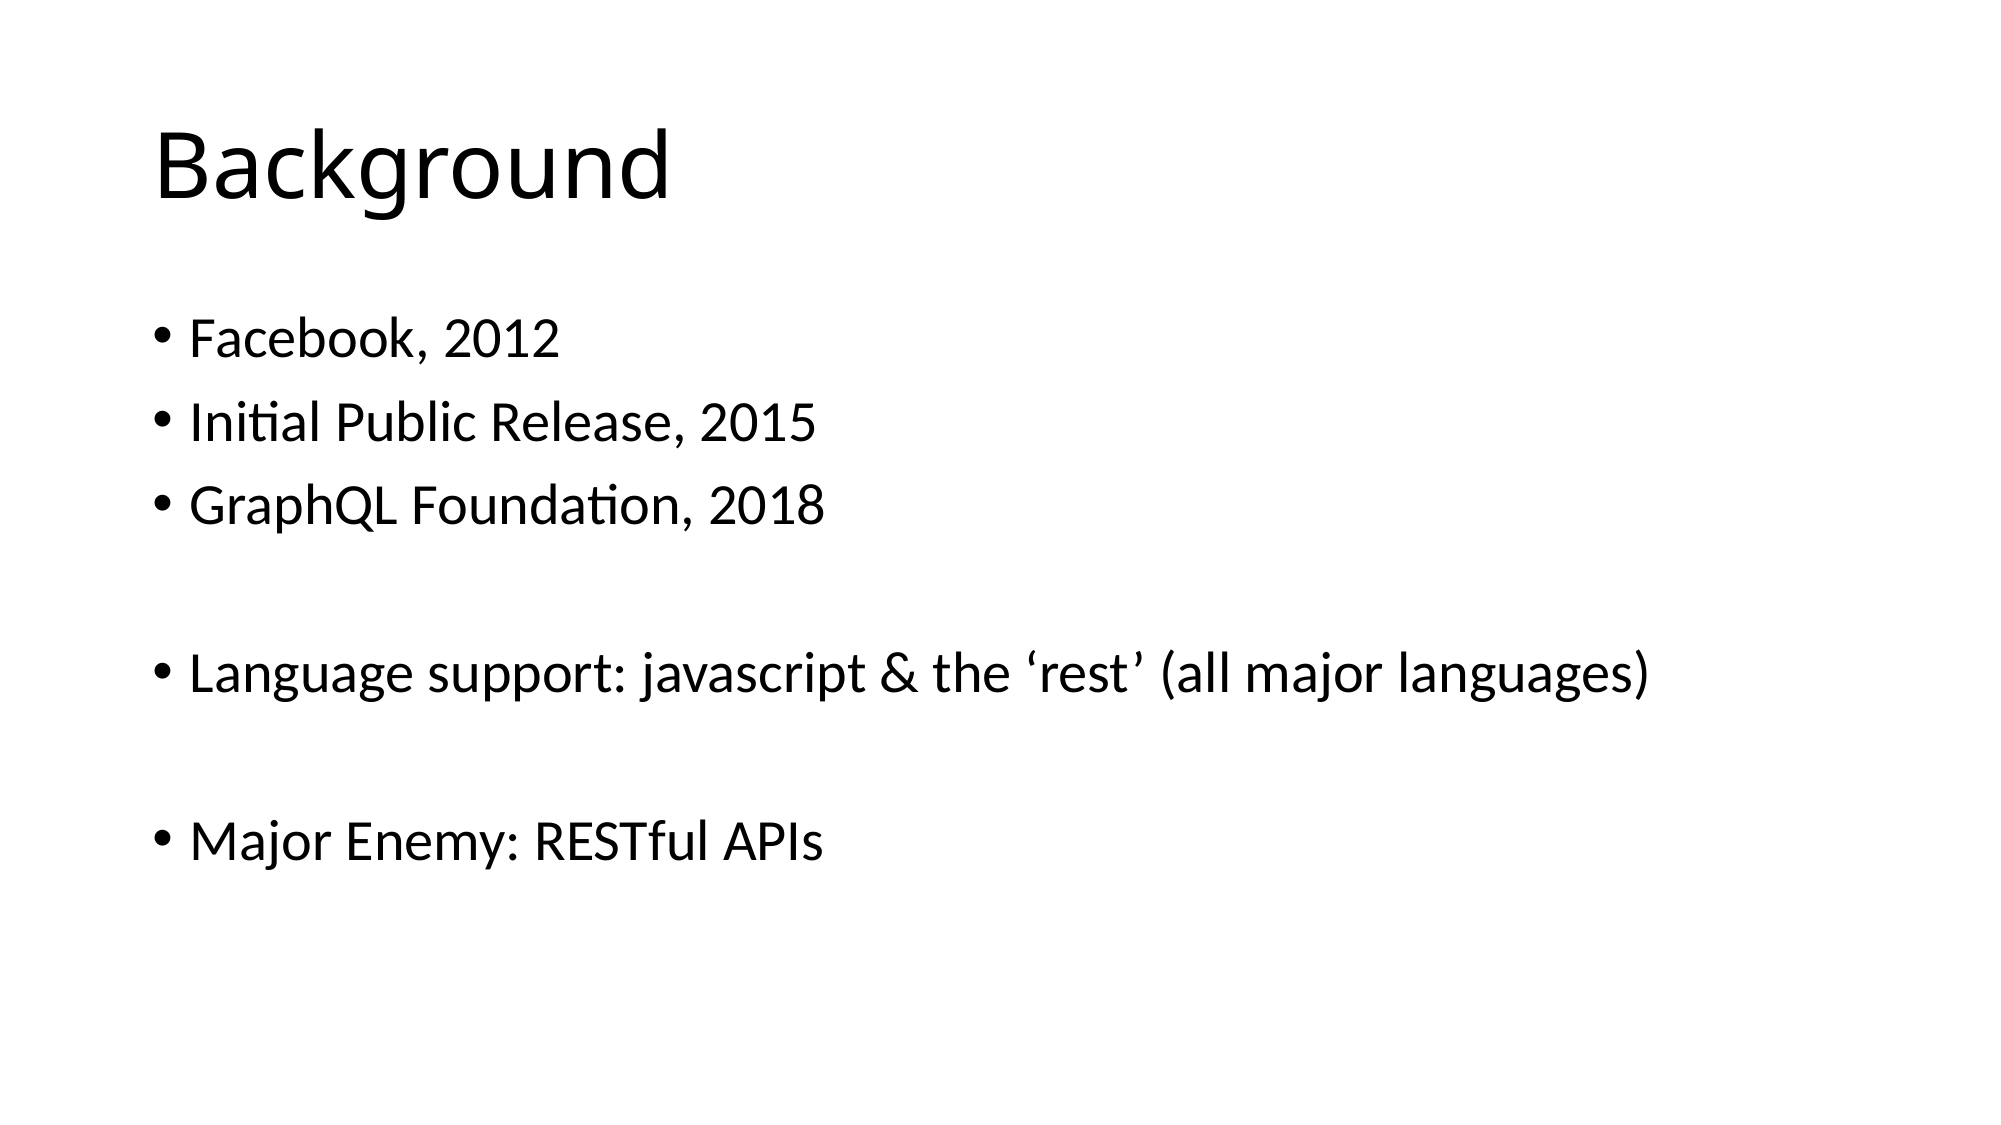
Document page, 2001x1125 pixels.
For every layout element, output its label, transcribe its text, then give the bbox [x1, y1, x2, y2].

title Background [137, 59, 1863, 278]
list Facebook, 2012 Initial Public Release, 2015 GraphQL Foundation, 2018 Language support: javascript & the ‘rest’ (all major languages) Major Enemy: RESTful APIs [137, 299, 1863, 958]
